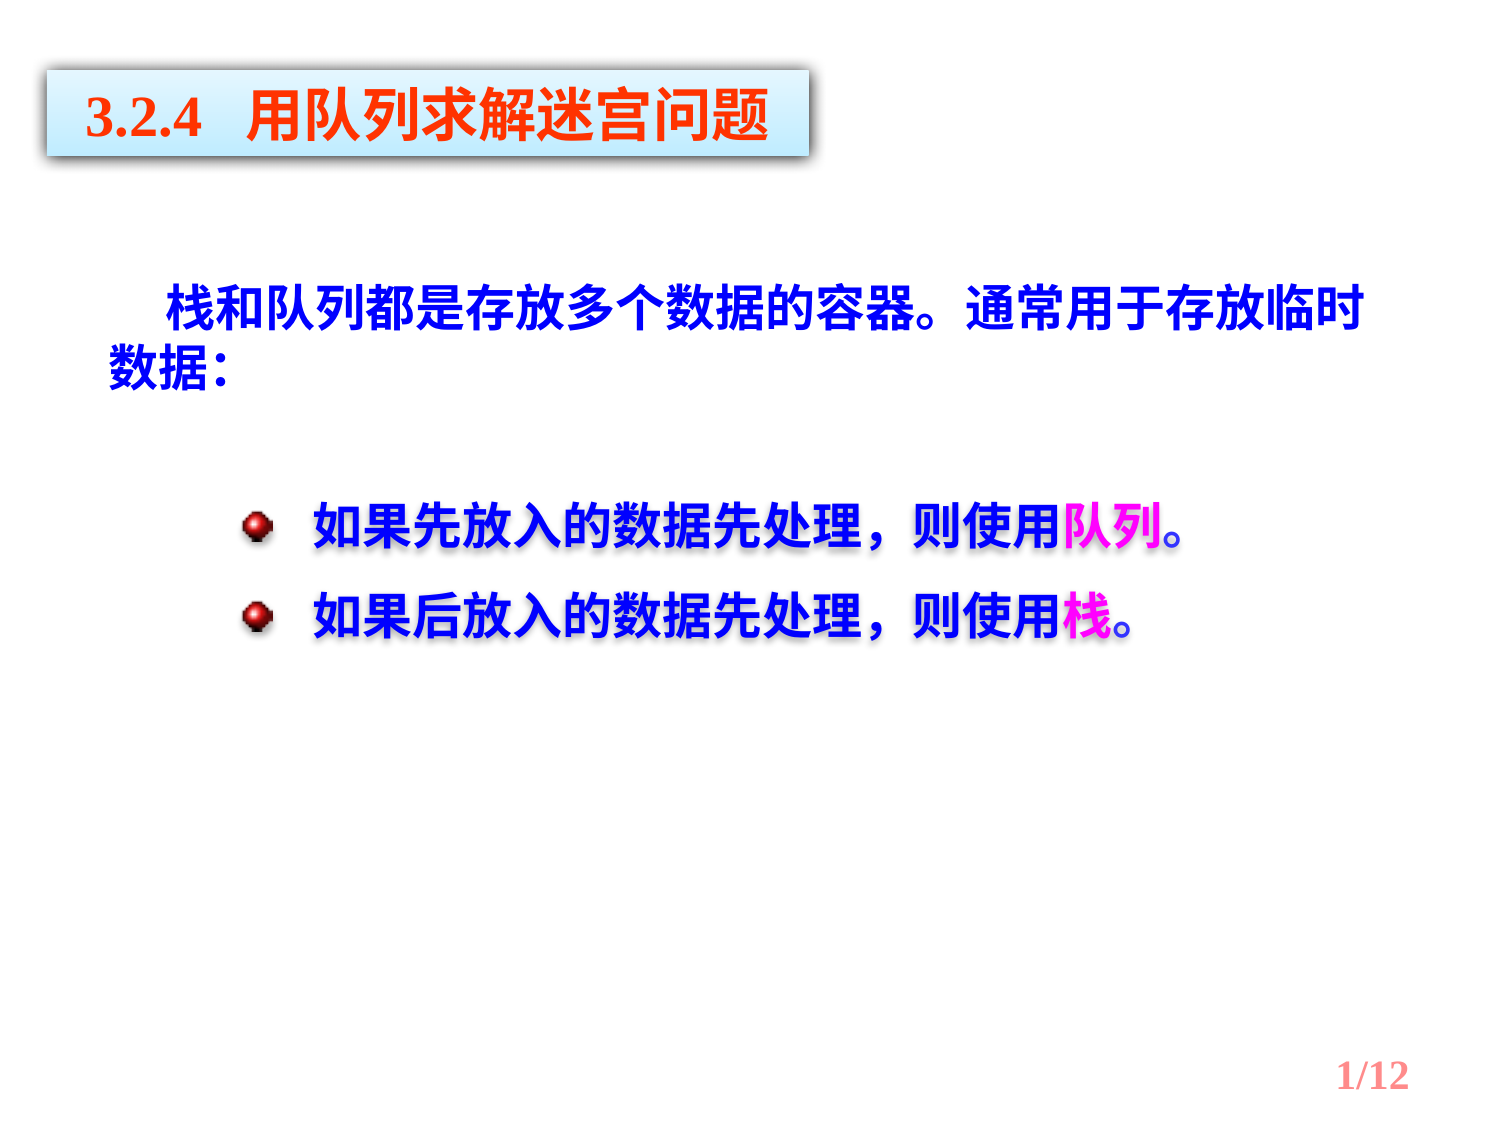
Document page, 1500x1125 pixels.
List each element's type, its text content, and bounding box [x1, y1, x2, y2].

picture [237, 596, 273, 632]
text_box 栈和队列都是存放多个数据的容器。通常用于存放临时数据： [93, 269, 1395, 405]
text_box 如果先放入的数据先处理，则使用队列。 如果后放入的数据先处理，则使用栈。 [222, 456, 1313, 652]
slide_number 1 [1074, 1042, 1425, 1103]
picture [237, 506, 273, 542]
text_box 3.2.4 用队列求解迷宫问题 [46, 70, 809, 156]
